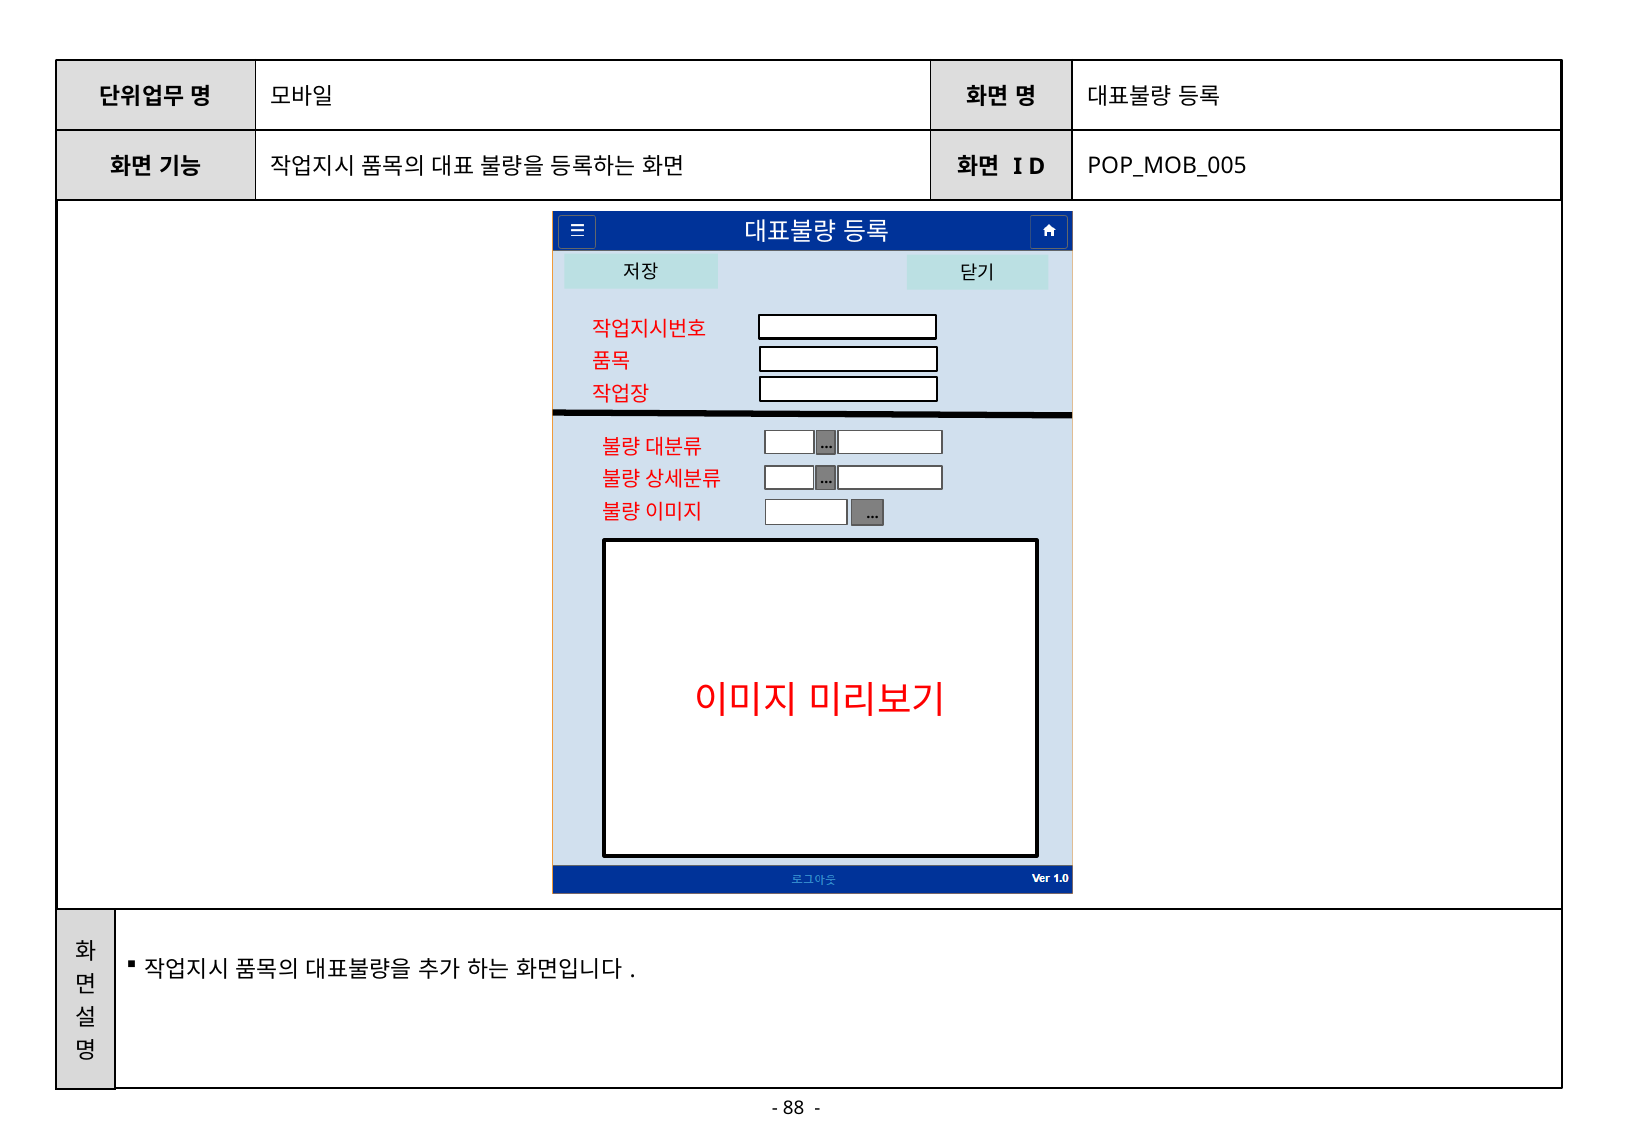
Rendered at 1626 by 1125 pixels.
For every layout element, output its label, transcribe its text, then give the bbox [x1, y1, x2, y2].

text_box 로그인 [756, 199, 879, 206]
table_cell 화면 I D [931, 131, 1071, 199]
picture [552, 416, 1073, 894]
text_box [764, 465, 943, 490]
table_header 대표불량 등록 [1073, 61, 1560, 129]
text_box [764, 499, 884, 526]
table_cell POP_MOB_005 [1073, 131, 1560, 199]
table_header 작업지시 품목의 대표불량을 추가 하는 화면입니다. [116, 910, 1562, 1089]
table_cell 화면 기능 [57, 131, 255, 199]
table_header 단위업무 명 [57, 61, 255, 129]
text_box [764, 430, 943, 455]
picture [552, 211, 1073, 412]
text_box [552, 412, 1073, 416]
table_cell 작업지시 품목의 대표 불량을 등록하는 화면 [256, 131, 930, 199]
table_header 모바일 [256, 61, 930, 129]
table_header 화면 명 [931, 61, 1071, 129]
table_header 화 면 설 명 [57, 910, 114, 1088]
